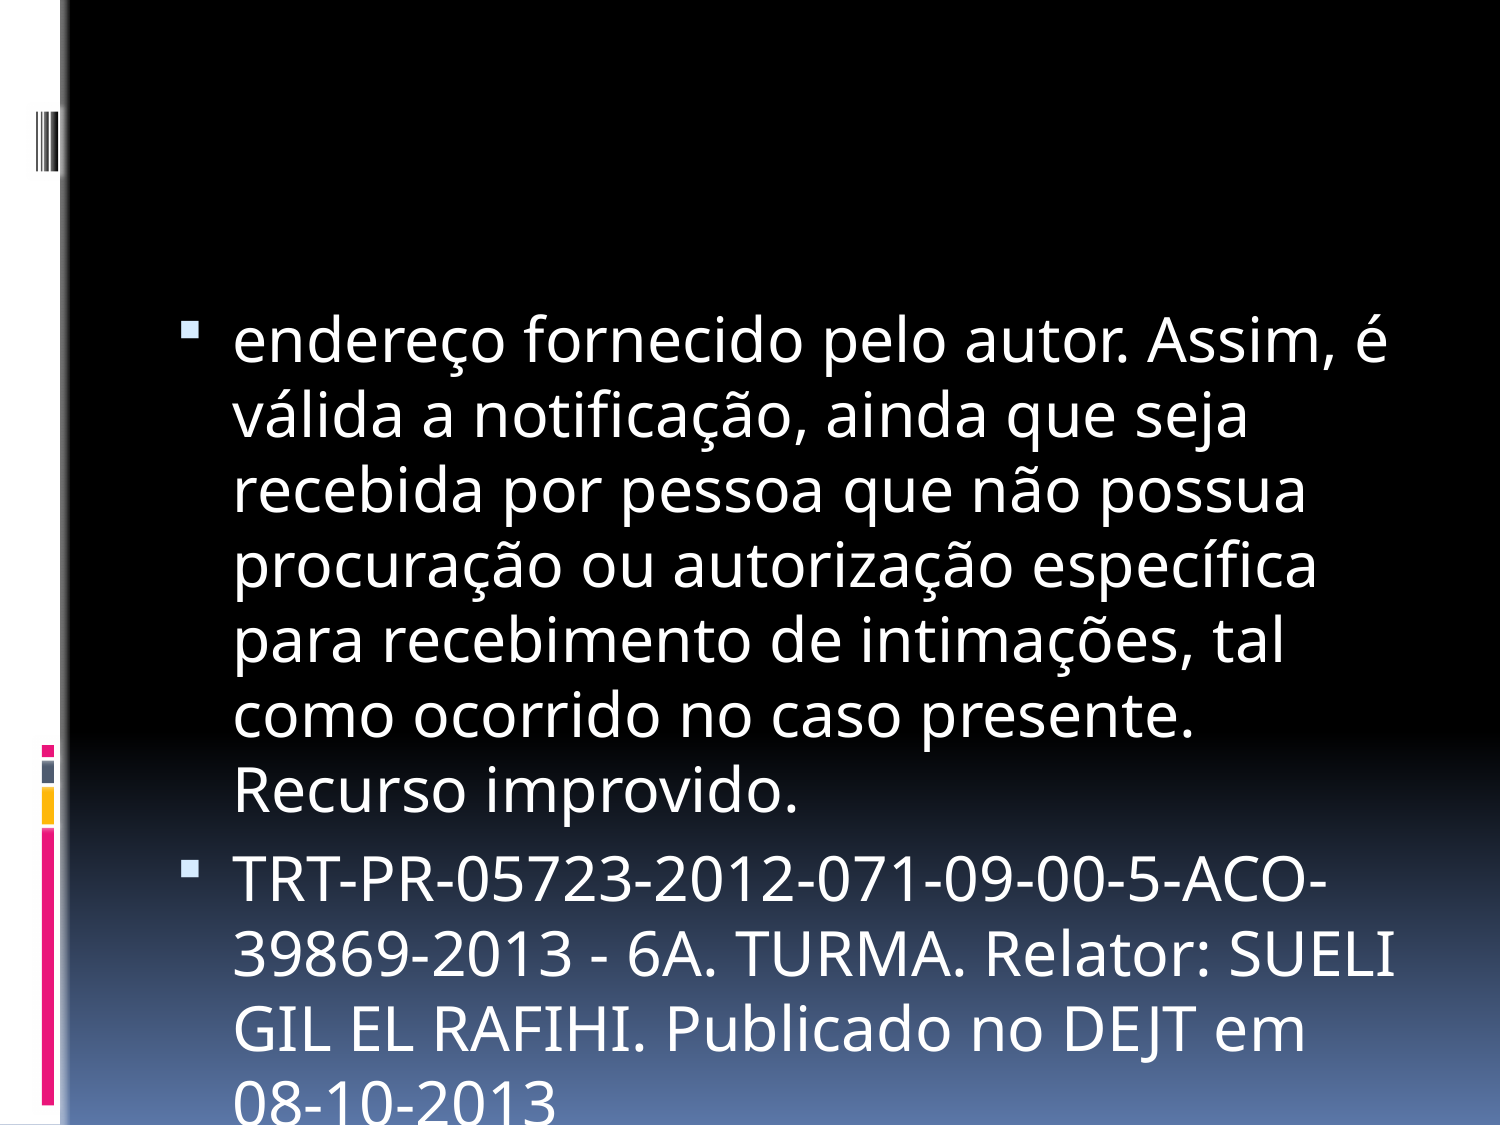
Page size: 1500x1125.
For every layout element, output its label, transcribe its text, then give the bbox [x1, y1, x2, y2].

list endereço fornecido pelo autor. Assim, é válida a notificação, ainda que seja recebida por pessoa que não possua procuração ou autorização específica para recebimento de intimações, tal como ocorrido no caso presente. Recurso improvido. TRT-PR-05723-2012-071-09-00-5-ACO-39869-2013 - 6A. TURMA. Relator: SUELI GIL EL RAFIHI. Publicado no DEJT em 08-10-2013 [150, 292, 1425, 1043]
